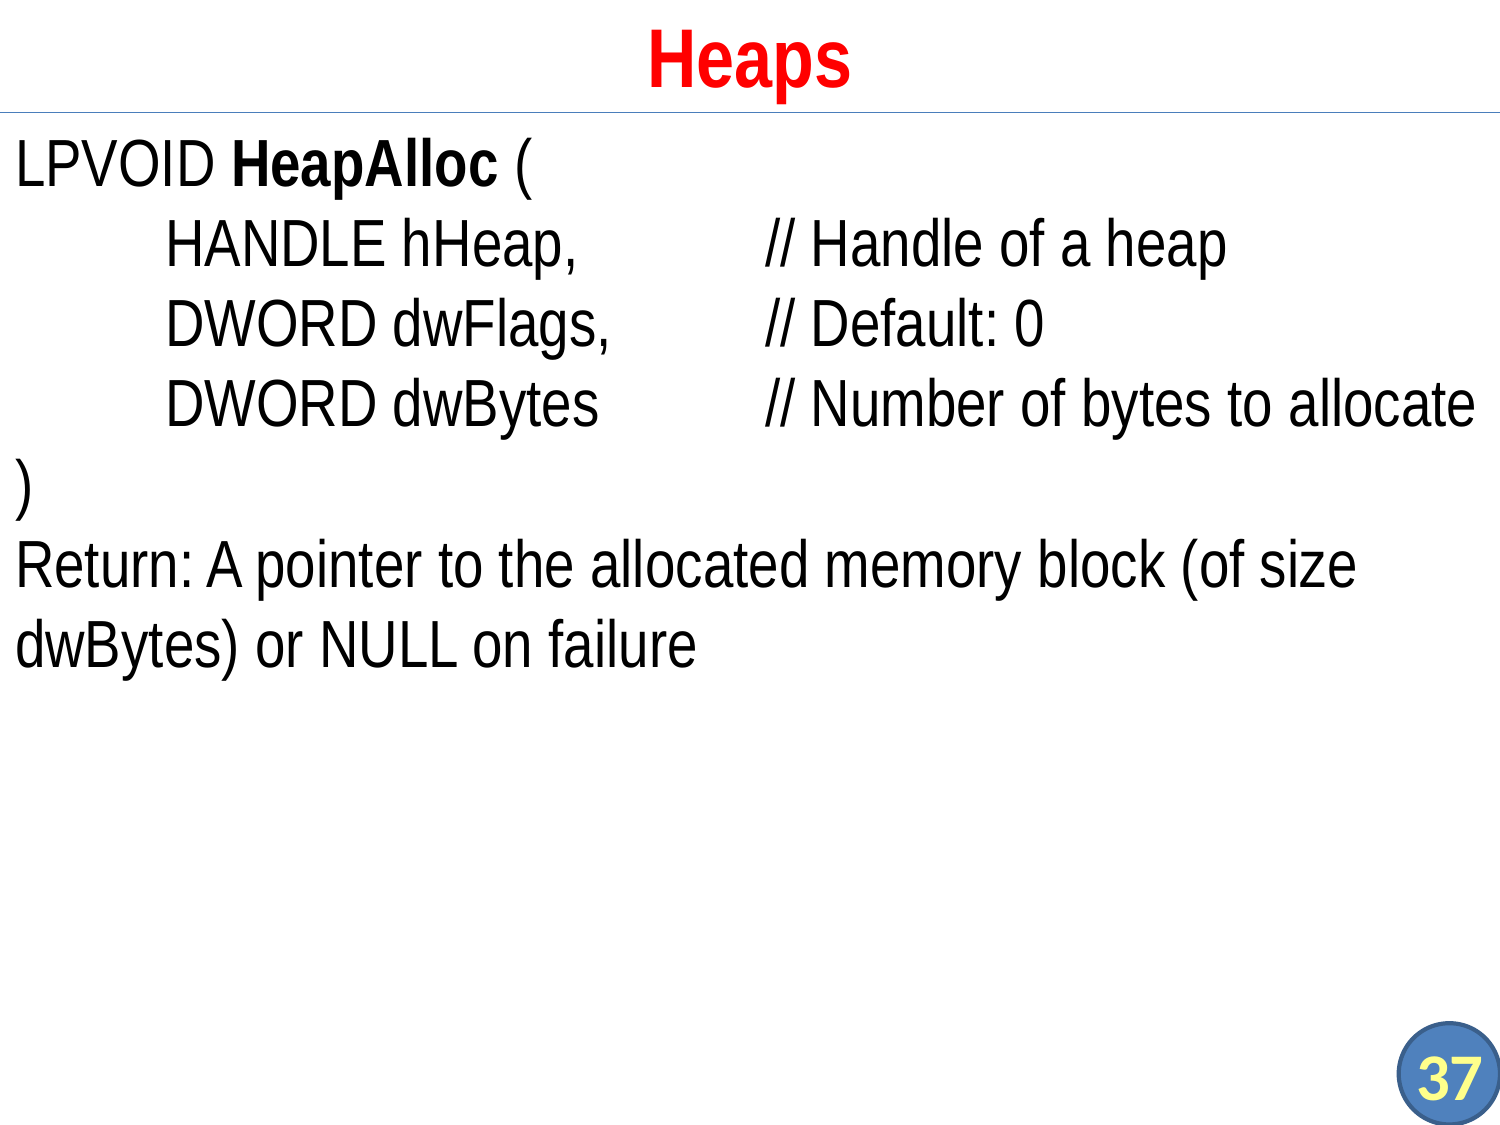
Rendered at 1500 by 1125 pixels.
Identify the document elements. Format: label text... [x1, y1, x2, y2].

title Heaps [0, 0, 1500, 113]
slide_number 37 [1399, 1023, 1500, 1125]
list LPVOID HeapAlloc ( HANDLE hHeap, // Handle of a heap DWORD dwFlags, // Default: 0 DWORD dwBytes // Number of bytes to allocate ) Return: A pointer to the allocated memory block (of size dwBytes) or NULL on failure [0, 113, 1500, 1125]
